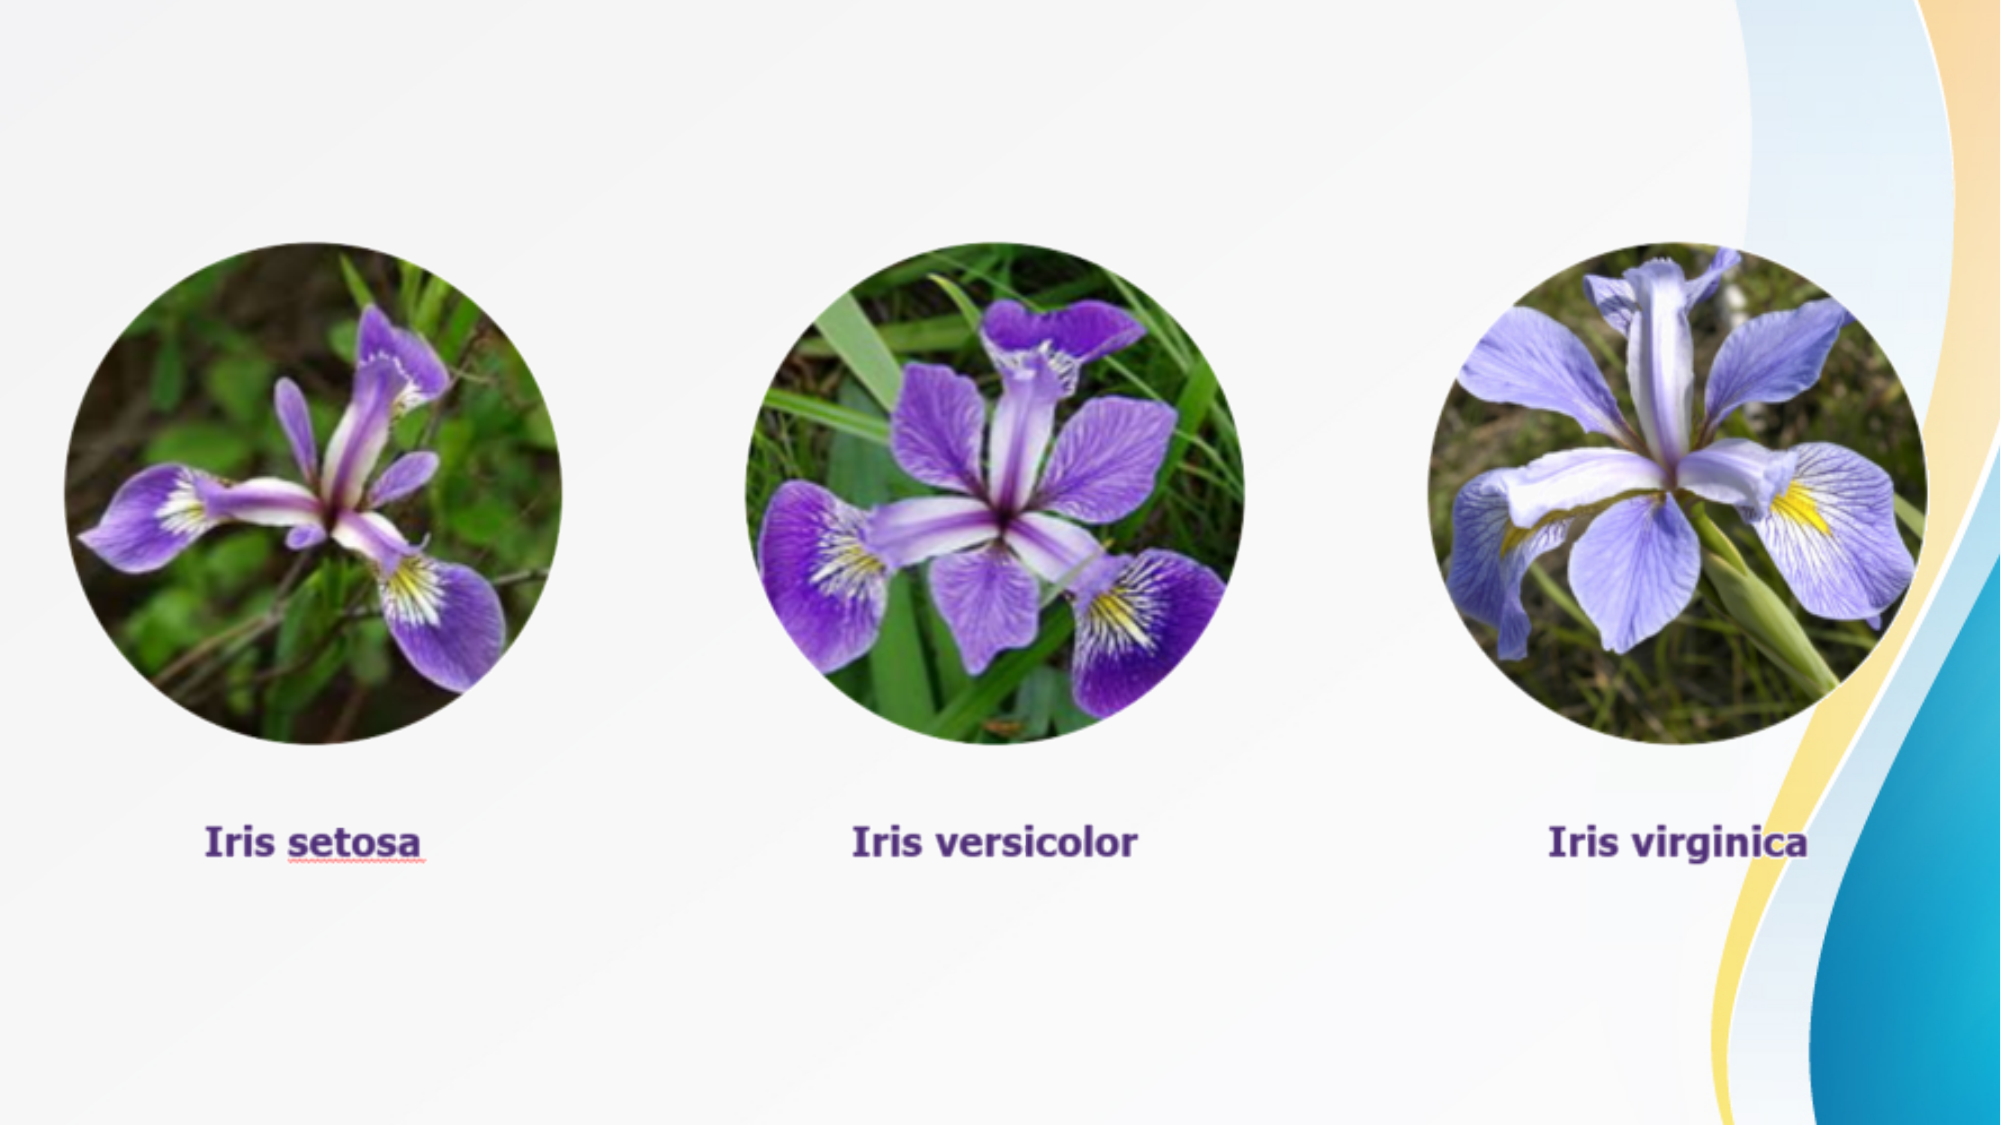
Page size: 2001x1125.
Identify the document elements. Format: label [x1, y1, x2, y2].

picture [0, 0, 2001, 1125]
list [0, 174, 2000, 914]
